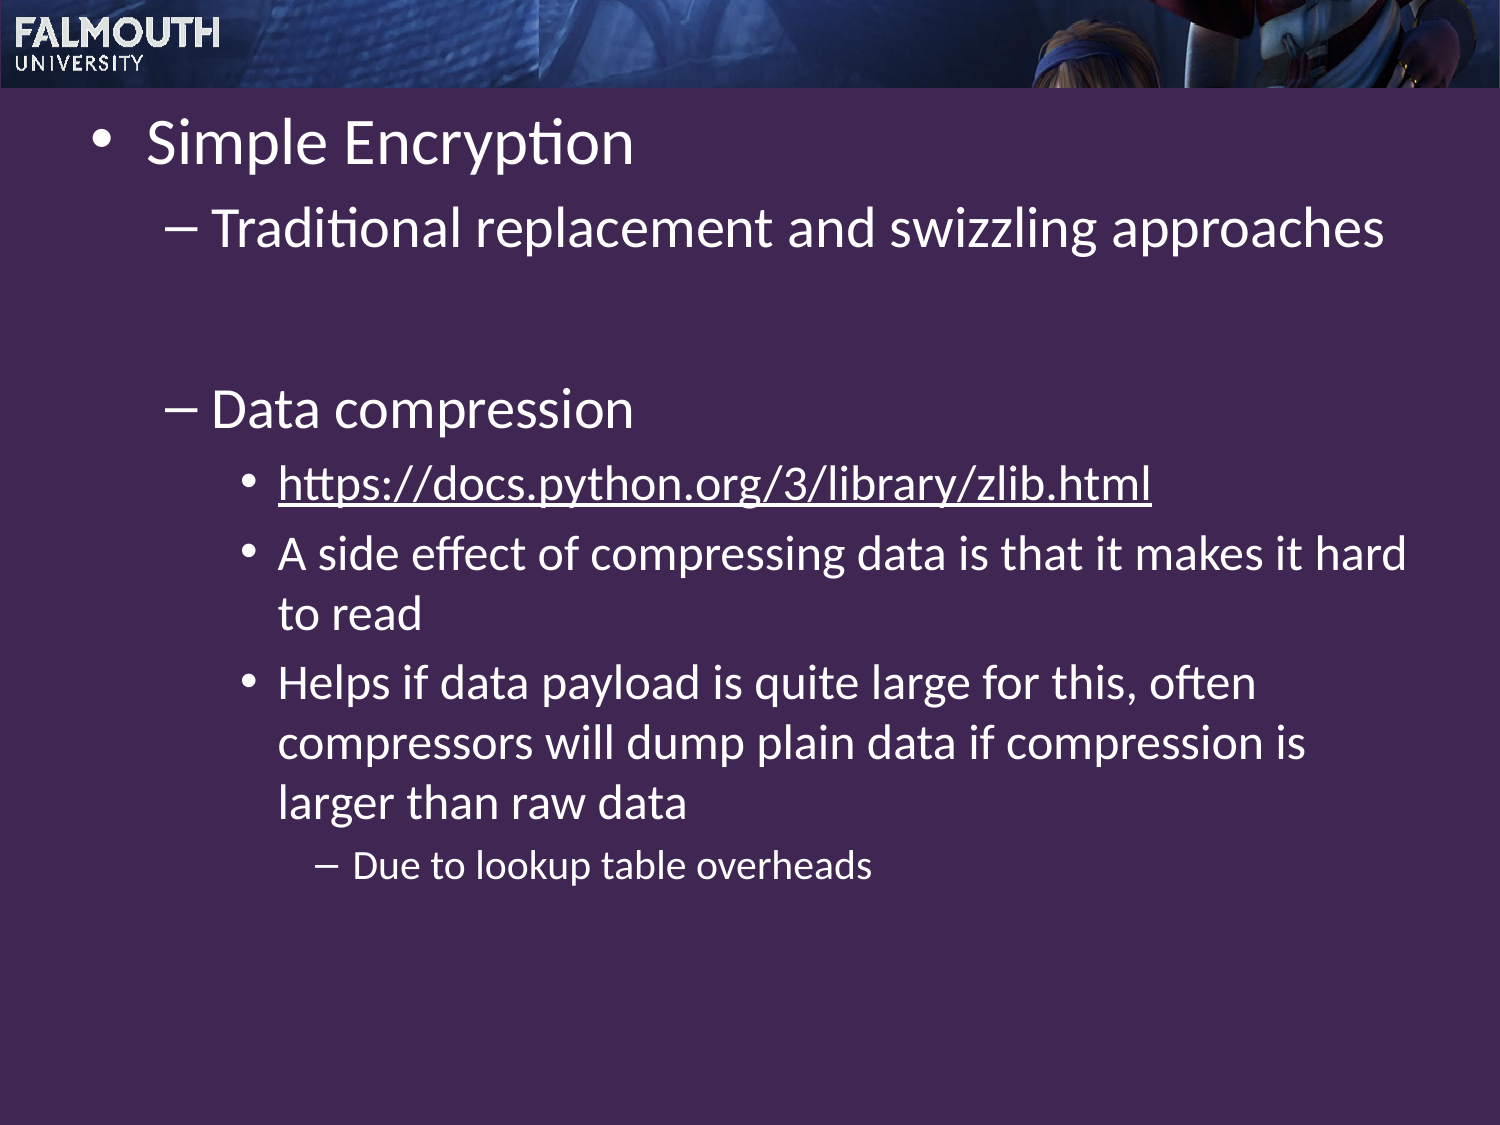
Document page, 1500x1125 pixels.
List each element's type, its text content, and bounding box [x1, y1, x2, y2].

picture [0, 0, 1500, 90]
list Simple Encryption Traditional replacement and swizzling approaches Data compression https://docs.python.org/3/library/zlib.html A side effect of compressing data is that it makes it hard to read Helps if data payload is quite large for this, often compressors will dump plain data if compression is larger than raw data Due to lookup table overheads [75, 90, 1425, 1094]
